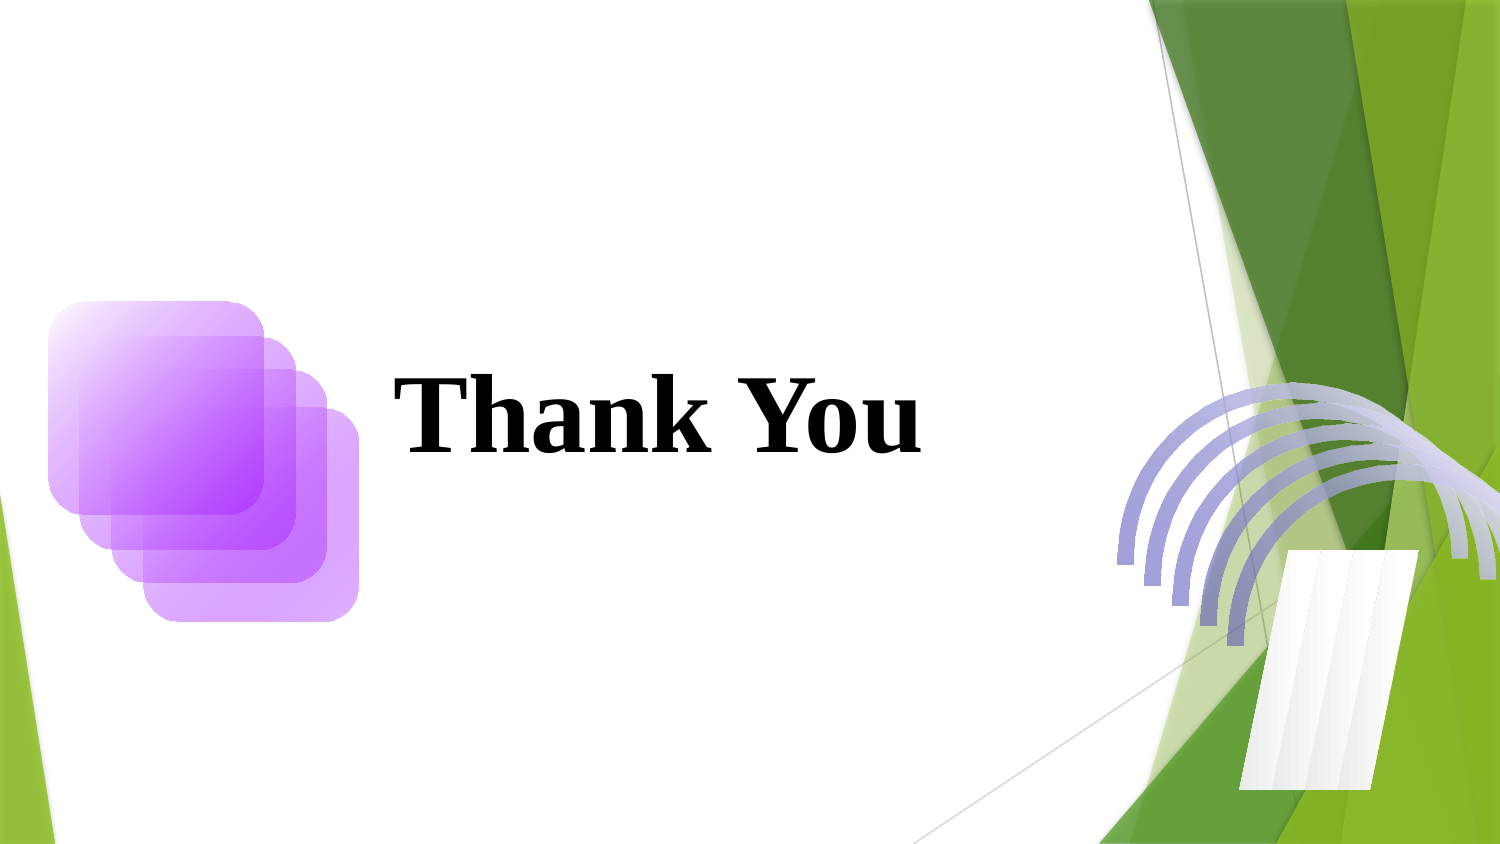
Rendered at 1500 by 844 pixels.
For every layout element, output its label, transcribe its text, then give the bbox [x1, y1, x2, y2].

text_box Thank You [378, 332, 939, 483]
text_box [1116, 382, 1500, 814]
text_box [47, 300, 359, 622]
